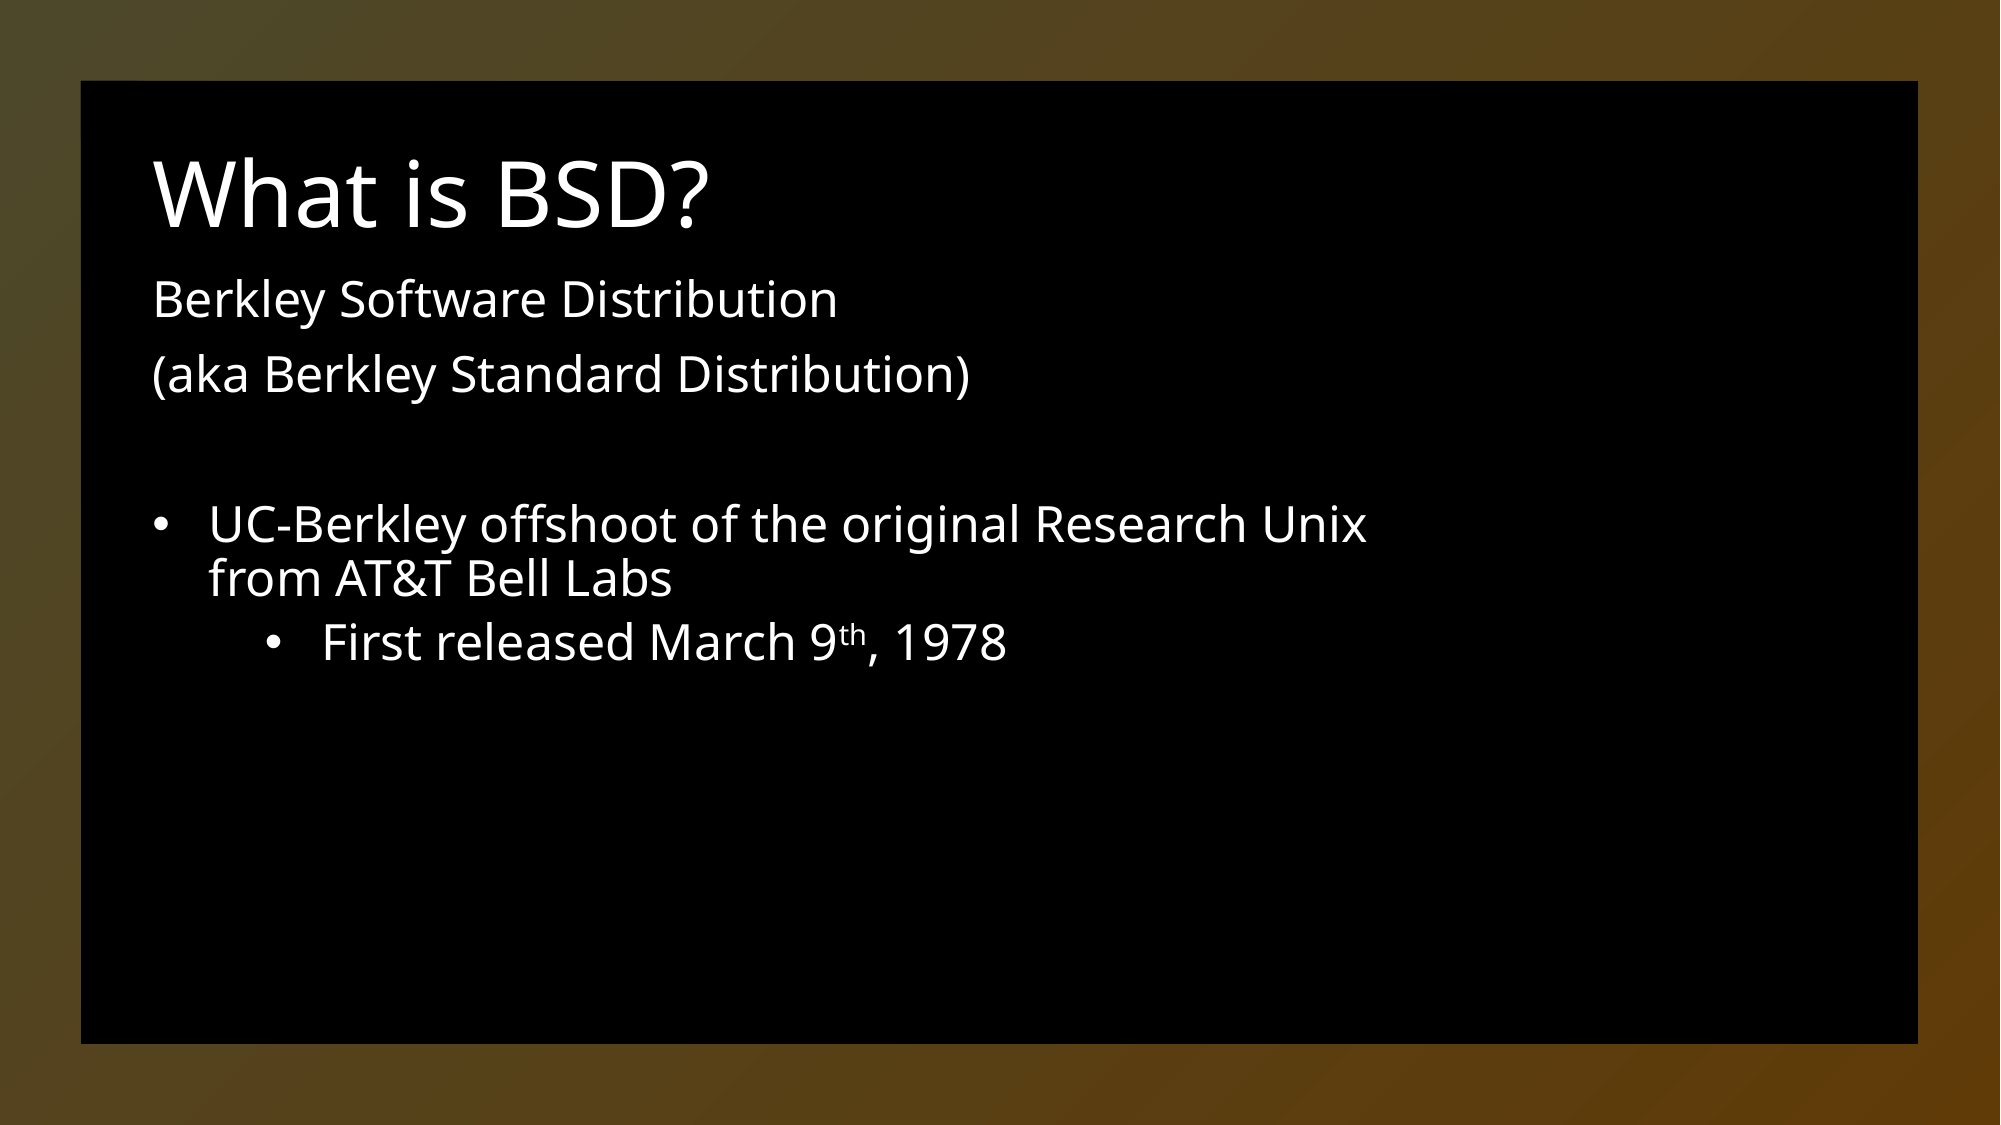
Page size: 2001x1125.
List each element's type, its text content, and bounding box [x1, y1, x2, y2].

list Berkley Software Distribution (aka Berkley Standard Distribution) UC-Berkley offshoot of the original Research Unix from AT&T Bell Labs First released March 9th, 1978 [137, 267, 1491, 985]
title What is BSD? [137, 140, 1088, 267]
